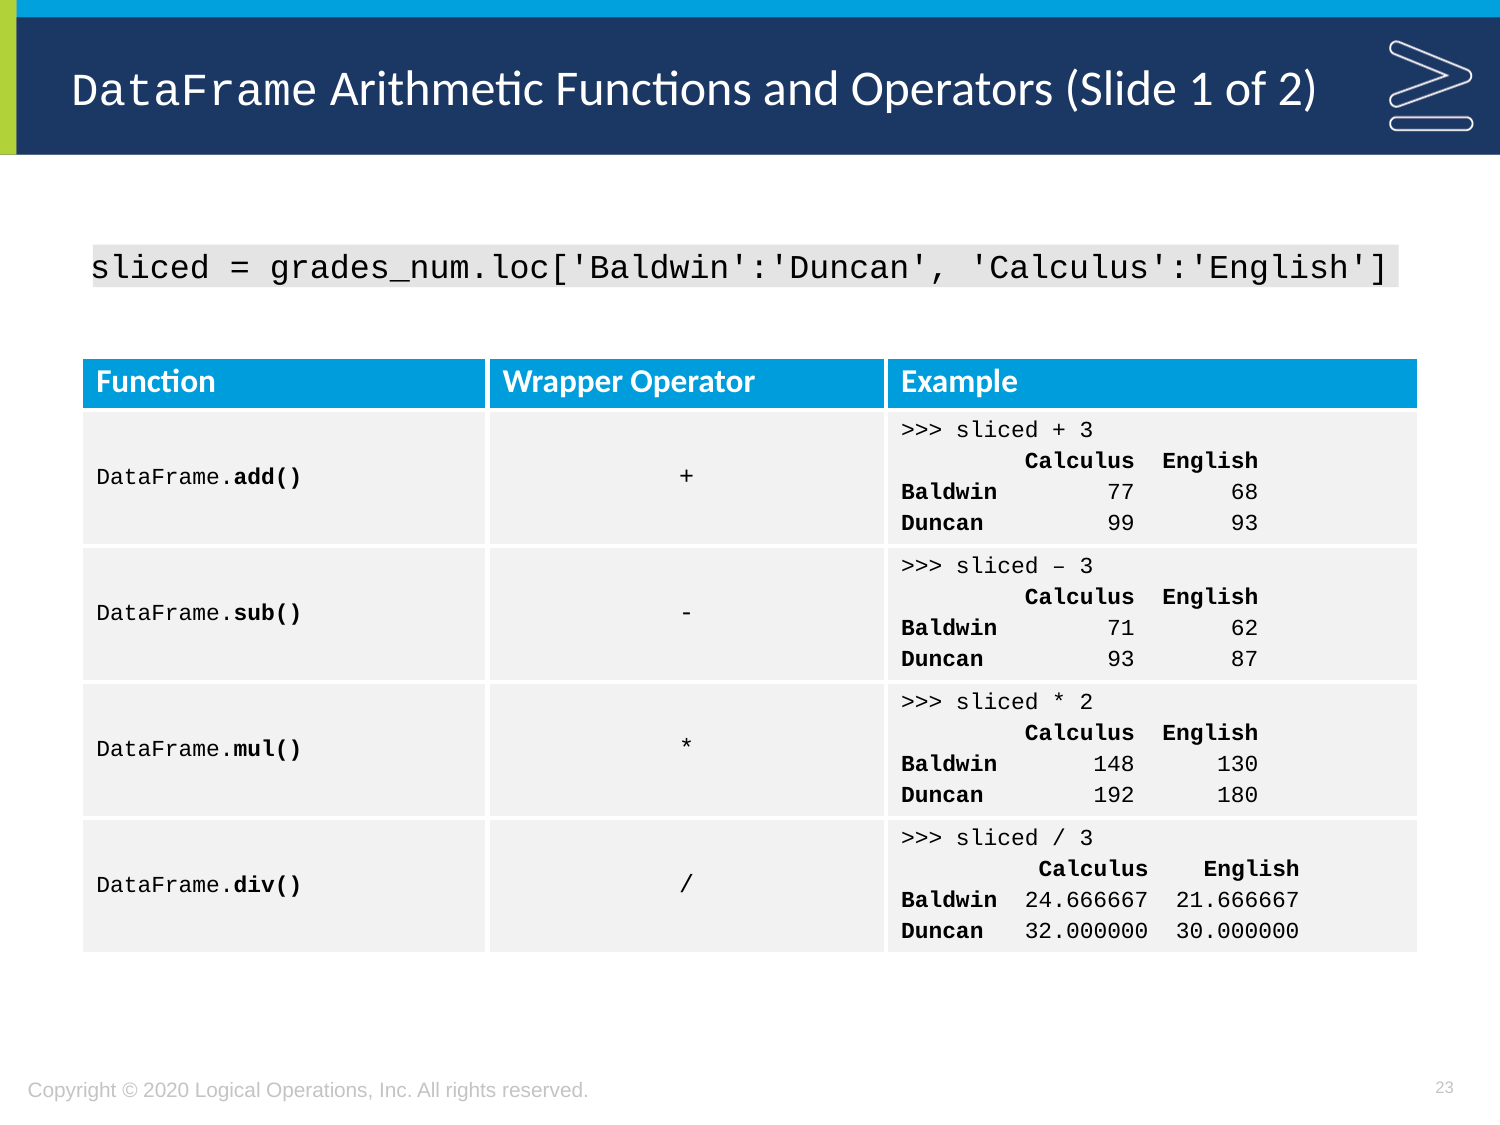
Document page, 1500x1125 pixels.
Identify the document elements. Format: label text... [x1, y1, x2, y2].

table_header Function [83, 359, 485, 408]
table_cell DataFrame.div() [83, 820, 485, 952]
picture [0, 0, 56, 155]
table_cell DataFrame.sub() [83, 548, 485, 680]
table_cell >>> sliced * 2 Calculus English Baldwin 148 130 Duncan 192 180 [888, 684, 1417, 816]
table_cell DataFrame.mul() [83, 684, 485, 816]
table_cell >>> sliced + 3 Calculus English Baldwin 77 68 Duncan 99 93 [888, 412, 1417, 544]
table_cell >>> sliced – 3 Calculus English Baldwin 71 62 Duncan 93 87 [888, 548, 1417, 680]
picture [1350, 18, 1500, 155]
table_cell >>> sliced / 3 Calculus English Baldwin 24.666667 21.666667 Duncan 32.000000 30.000000 [888, 820, 1417, 952]
table_header Example [888, 359, 1417, 408]
table_cell / [490, 820, 884, 952]
table_header Wrapper Operator [490, 359, 884, 408]
table_cell - [490, 548, 884, 680]
list sliced = grades_num.loc['Baldwin':'Duncan', 'Calculus':'English'] [56, 237, 1444, 350]
slide_number 23 [1118, 1057, 1469, 1118]
table_cell DataFrame.add() [83, 412, 485, 544]
table_cell + [490, 412, 884, 544]
title DataFrame Arithmetic Functions and Operators (Slide 1 of 2) [56, 16, 1350, 155]
table_cell * [490, 684, 884, 816]
